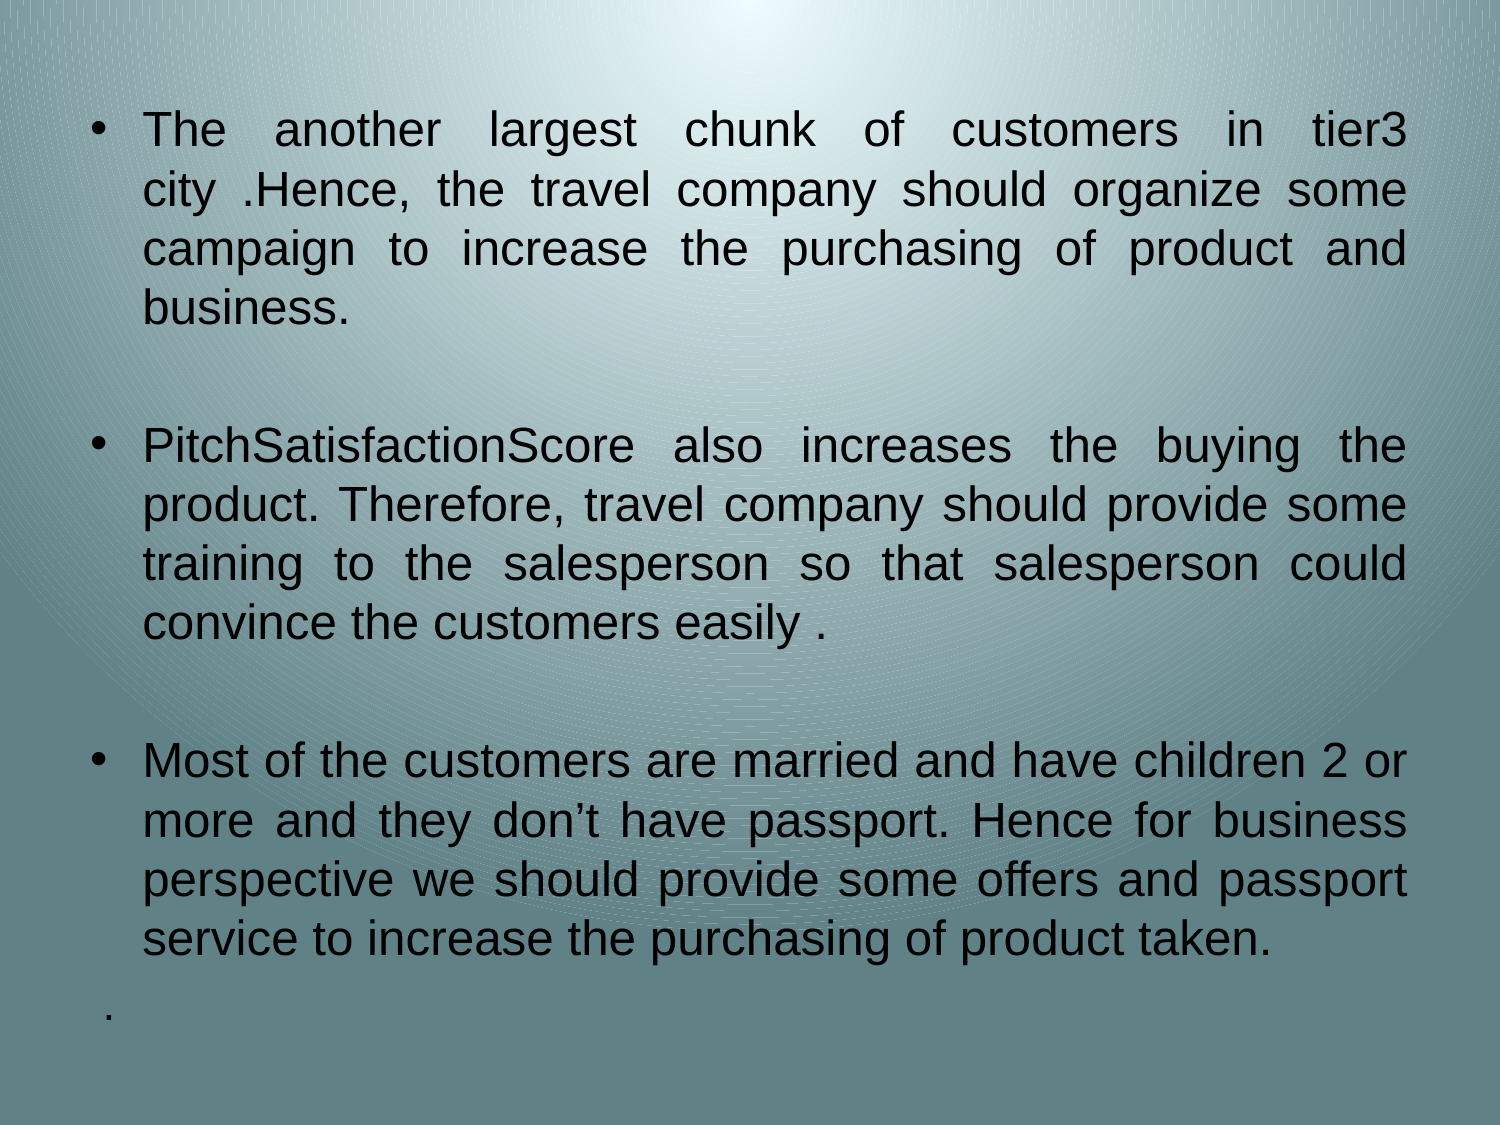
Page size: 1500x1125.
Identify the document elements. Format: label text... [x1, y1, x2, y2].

list The another largest chunk of customers in tier3 city .Hence, the travel company should organize some campaign to increase the purchasing of product and business. PitchSatisfactionScore also increases the buying the product. Therefore, travel company should provide some training to the salesperson so that salesperson could convince the customers easily . Most of the customers are married and have children 2 or more and they don’t have passport. Hence for business perspective we should provide some offers and passport service to increase the purchasing of product taken. . [75, 90, 1425, 1106]
